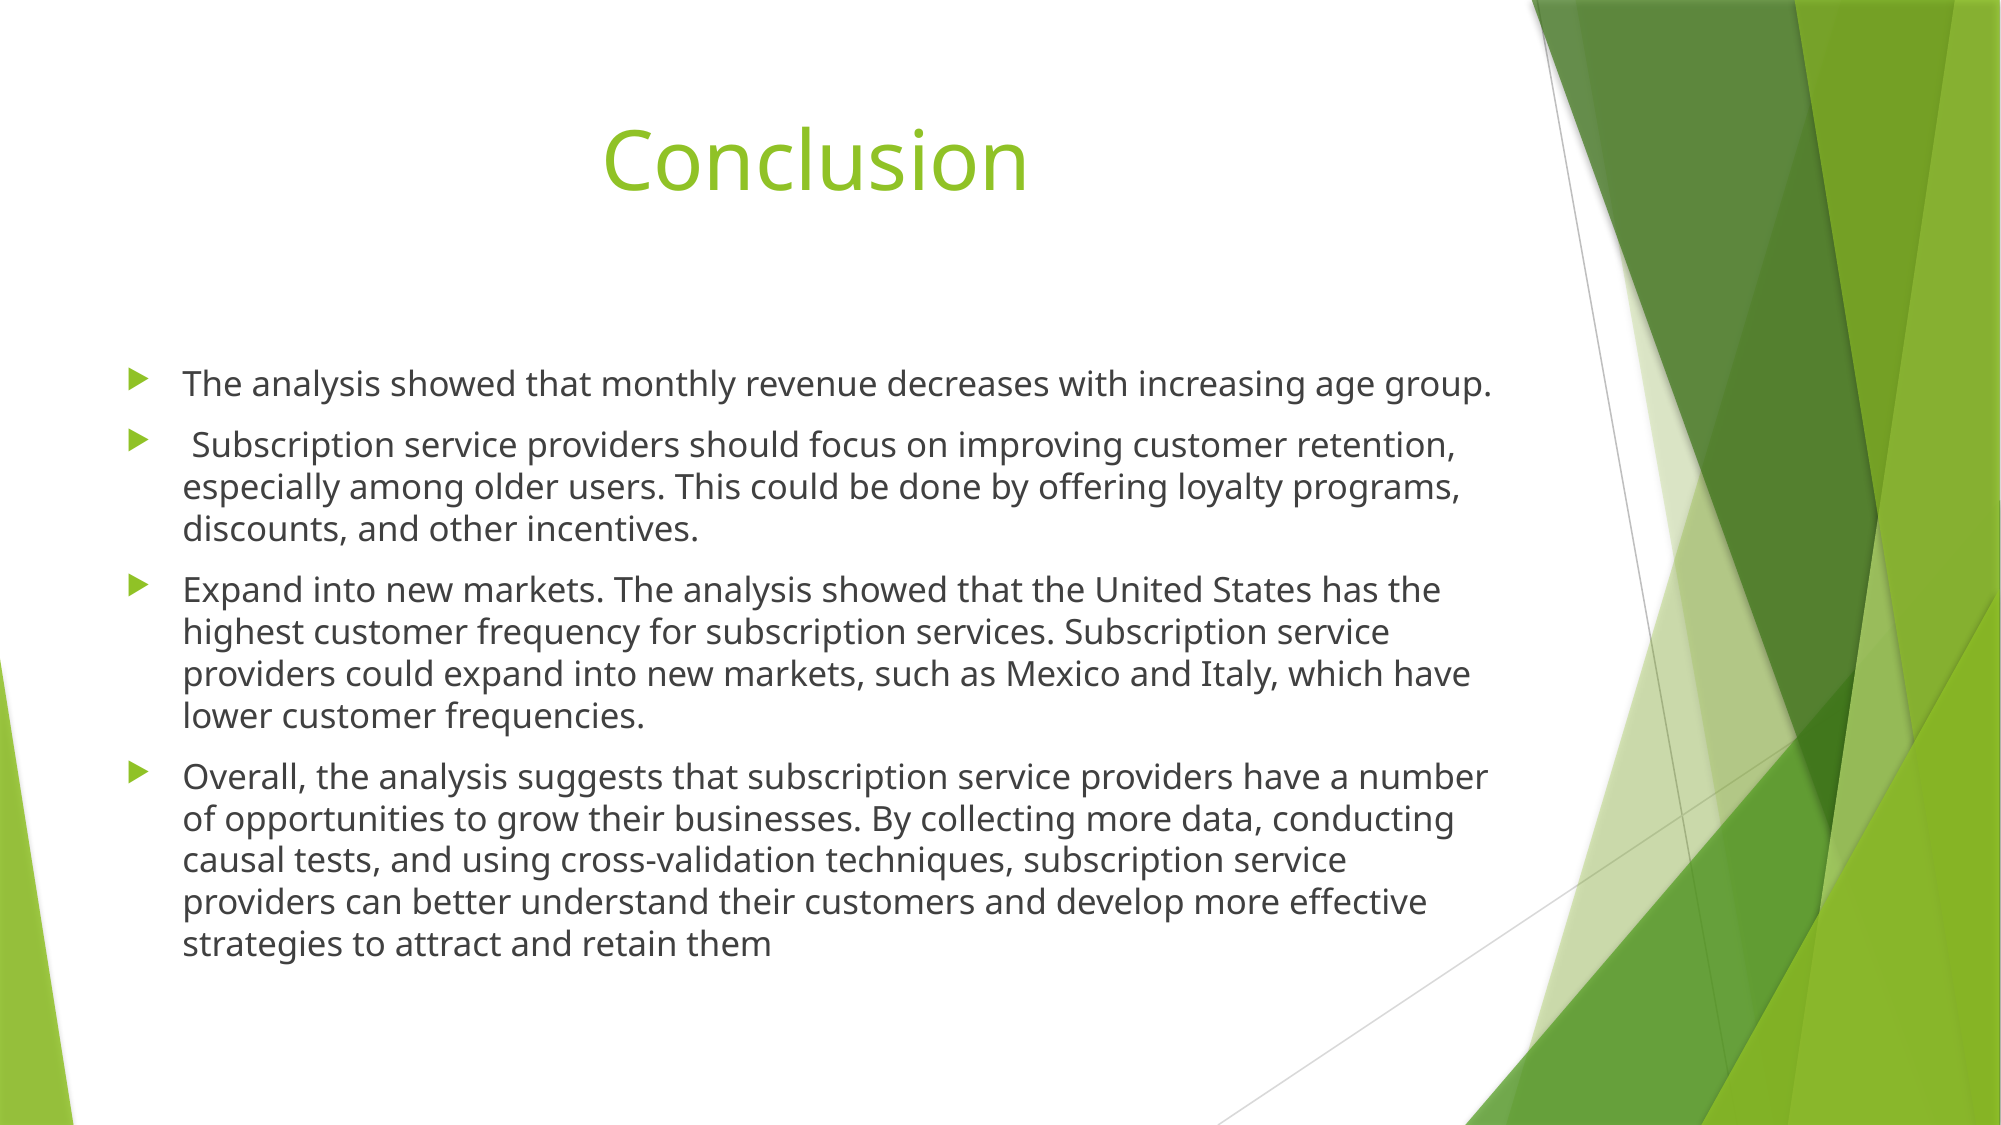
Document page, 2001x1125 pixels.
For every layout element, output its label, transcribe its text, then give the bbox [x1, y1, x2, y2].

list The analysis showed that monthly revenue decreases with increasing age group. Subscription service providers should focus on improving customer retention, especially among older users. This could be done by offering loyalty programs, discounts, and other incentives. Expand into new markets. The analysis showed that the United States has the highest customer frequency for subscription services. Subscription service providers could expand into new markets, such as Mexico and Italy, which have lower customer frequencies. Overall, the analysis suggests that subscription service providers have a number of opportunities to grow their businesses. By collecting more data, conducting causal tests, and using cross-validation techniques, subscription service providers can better understand their customers and develop more effective strategies to attract and retain them [111, 354, 1522, 992]
title Conclusion [111, 99, 1522, 317]
